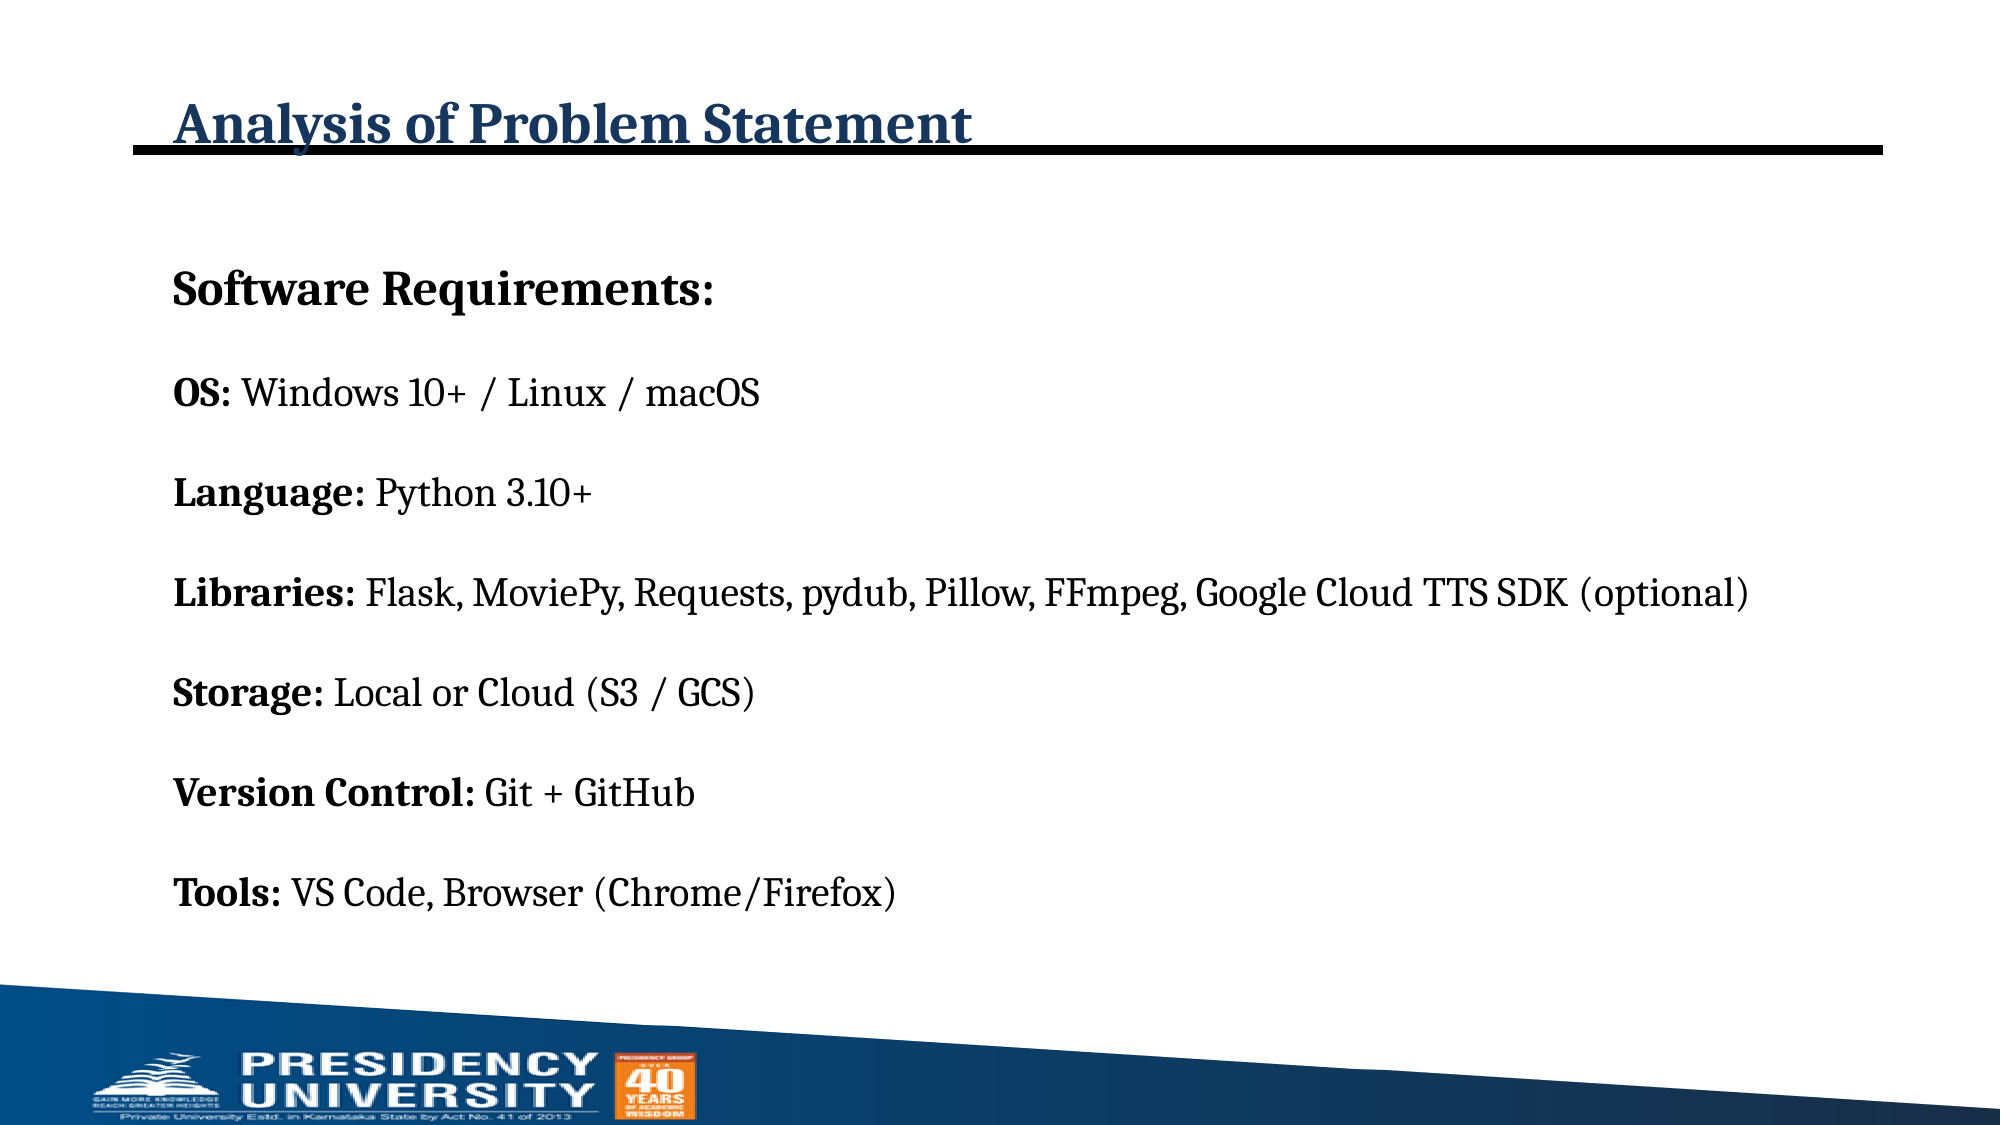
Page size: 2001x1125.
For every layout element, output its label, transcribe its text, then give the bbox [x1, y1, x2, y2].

title Analysis of Problem Statement [133, 45, 1884, 125]
picture [0, 982, 2000, 1125]
list Software Requirements: OS: Windows 10+ / Linux / macOS Language: Python 3.10+ Libraries: Flask, MoviePy, Requests, pydub, Pillow, FFmpeg, Google Cloud TTS SDK (optional) Storage: Local or Cloud (S3 / GCS) Version Control: Git + GitHub Tools: VS Code, Browser (Chrome/Firefox) [133, 187, 1884, 1000]
